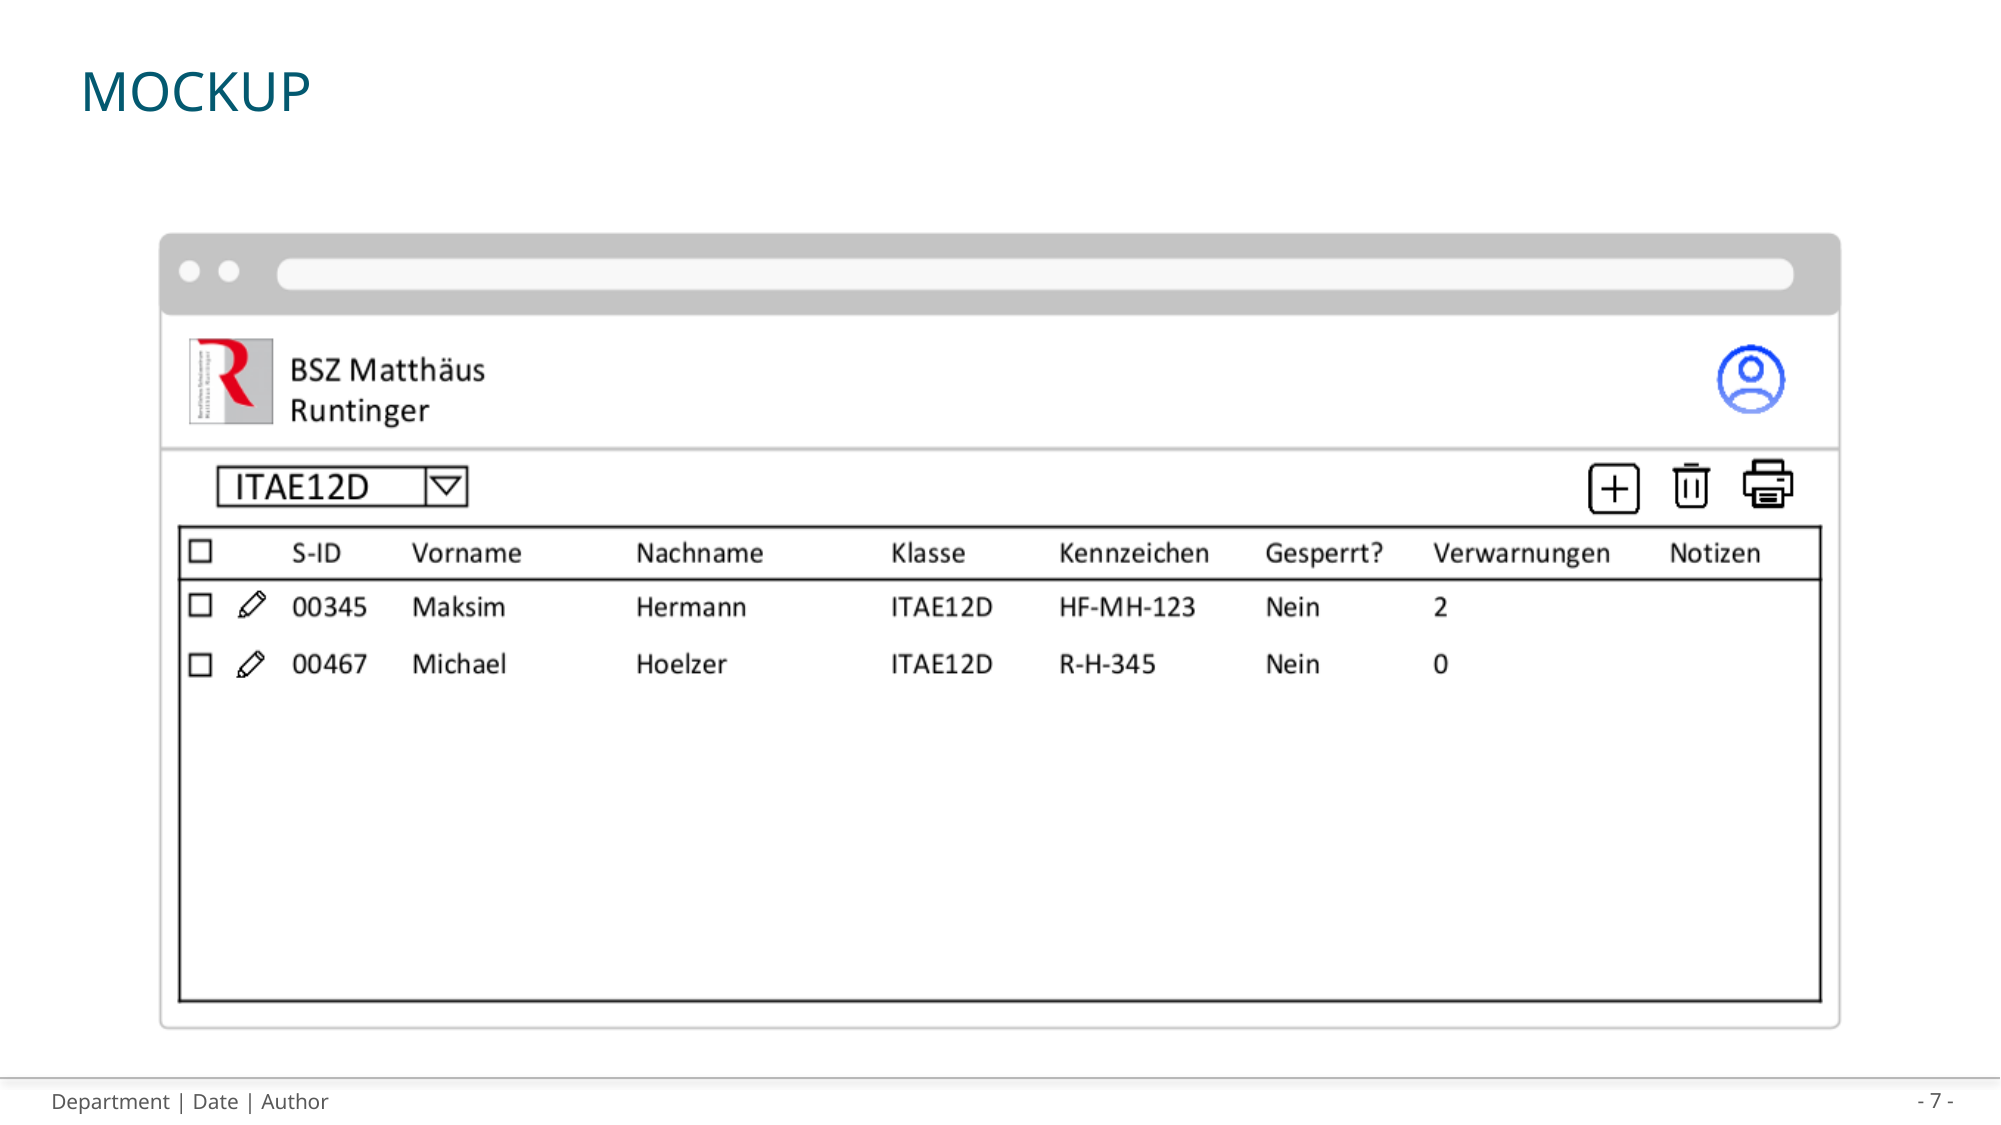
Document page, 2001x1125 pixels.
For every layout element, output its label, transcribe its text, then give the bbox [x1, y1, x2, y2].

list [157, 231, 1845, 1036]
title Mockup [80, 56, 1922, 123]
